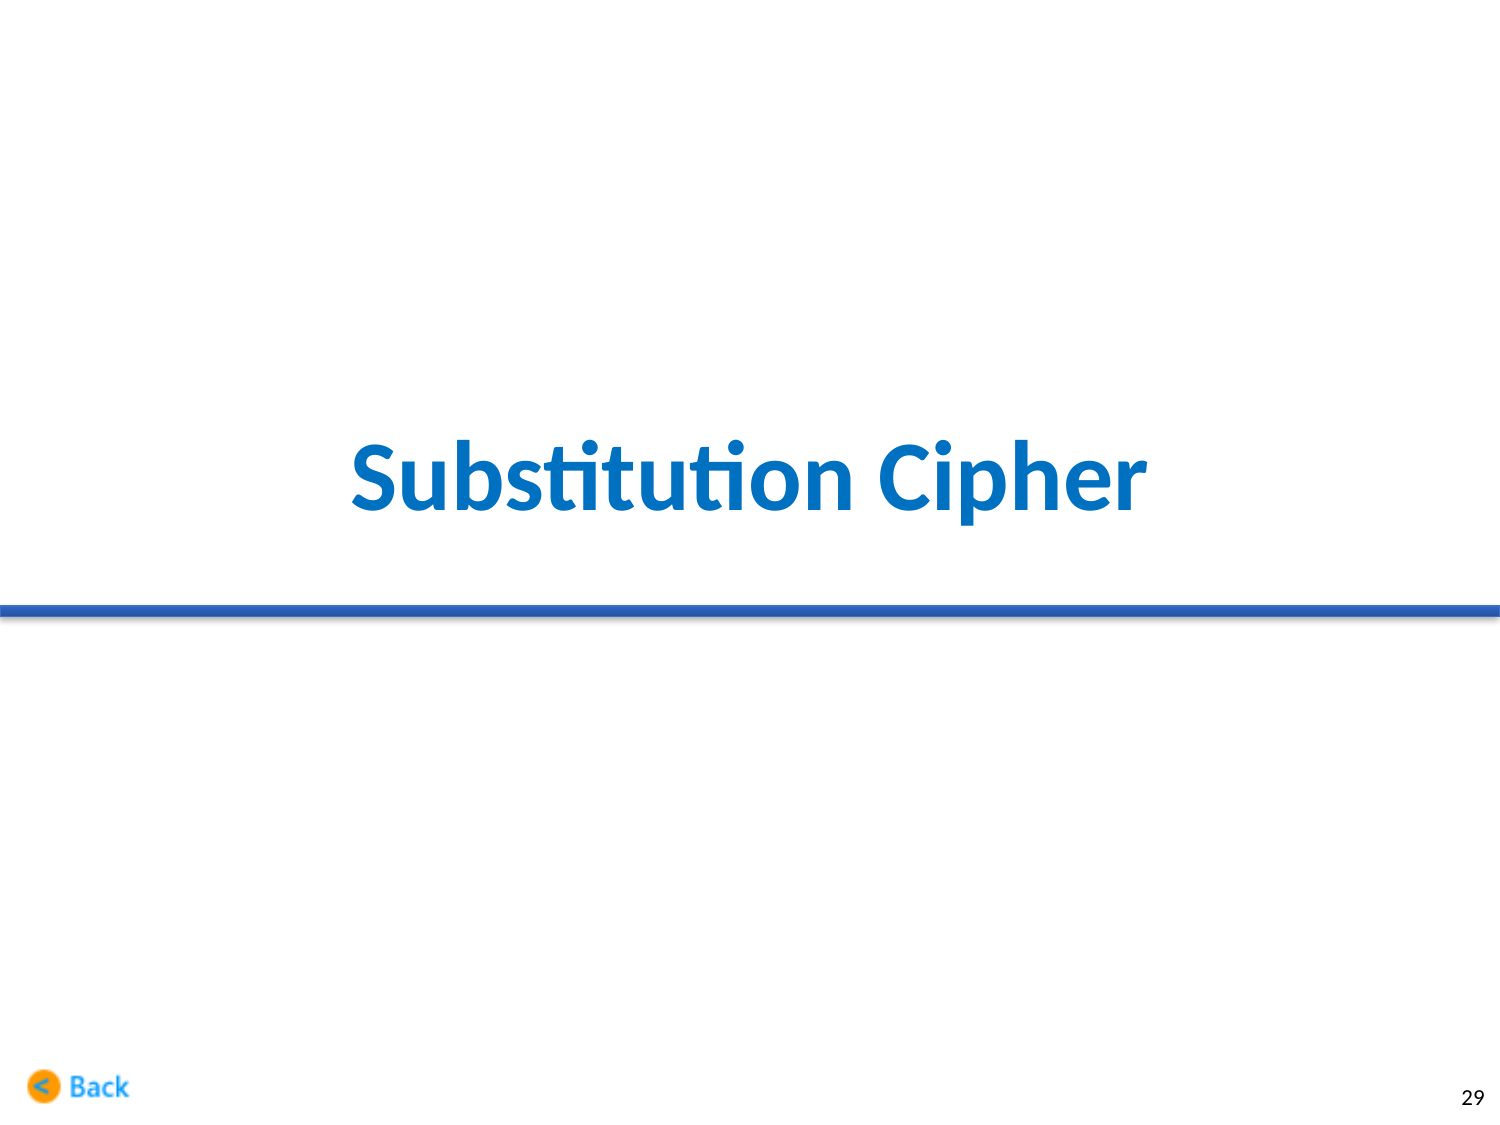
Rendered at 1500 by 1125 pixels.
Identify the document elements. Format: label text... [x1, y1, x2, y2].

slide_number 29 [1437, 1074, 1500, 1124]
title Substitution Cipher [112, 349, 1388, 591]
picture [26, 1066, 150, 1108]
